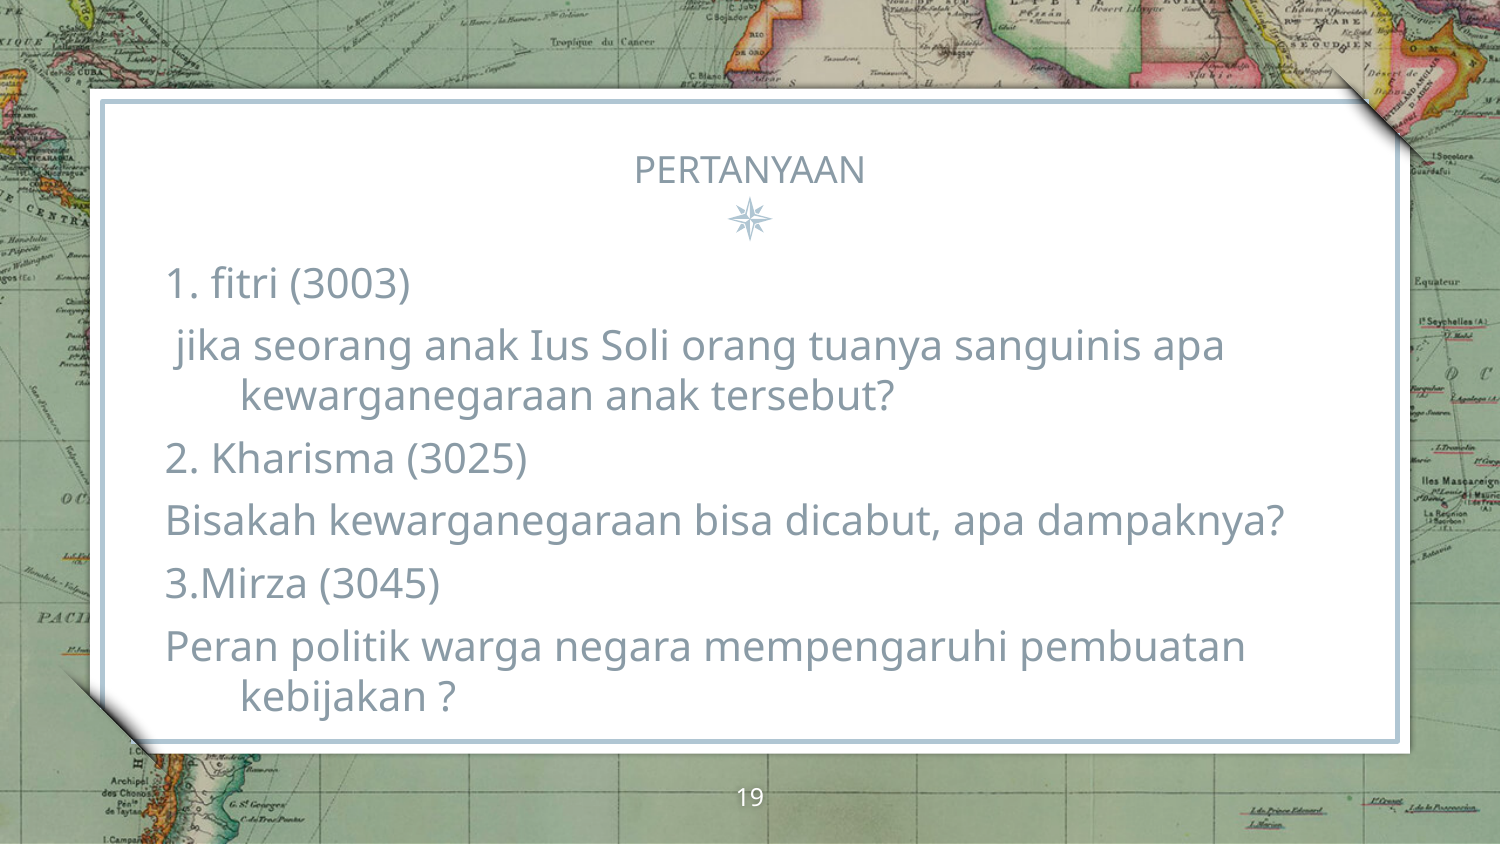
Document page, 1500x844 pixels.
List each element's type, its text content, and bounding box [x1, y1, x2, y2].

title PERTANYAAN [164, 101, 1336, 192]
list 1. fitri (3003) jika seorang anak Ius Soli orang tuanya sanguinis apa kewarganegaraan anak tersebut? 2. Kharisma (3025) Bisakah kewarganegaraan bisa dicabut, apa dampaknya? 3.Mirza (3045) Peran politik warga negara mempengaruhi pembuatan kebijakan ? [164, 256, 1336, 726]
picture [0, 0, 1500, 844]
slide_number ‹#› [705, 753, 795, 844]
